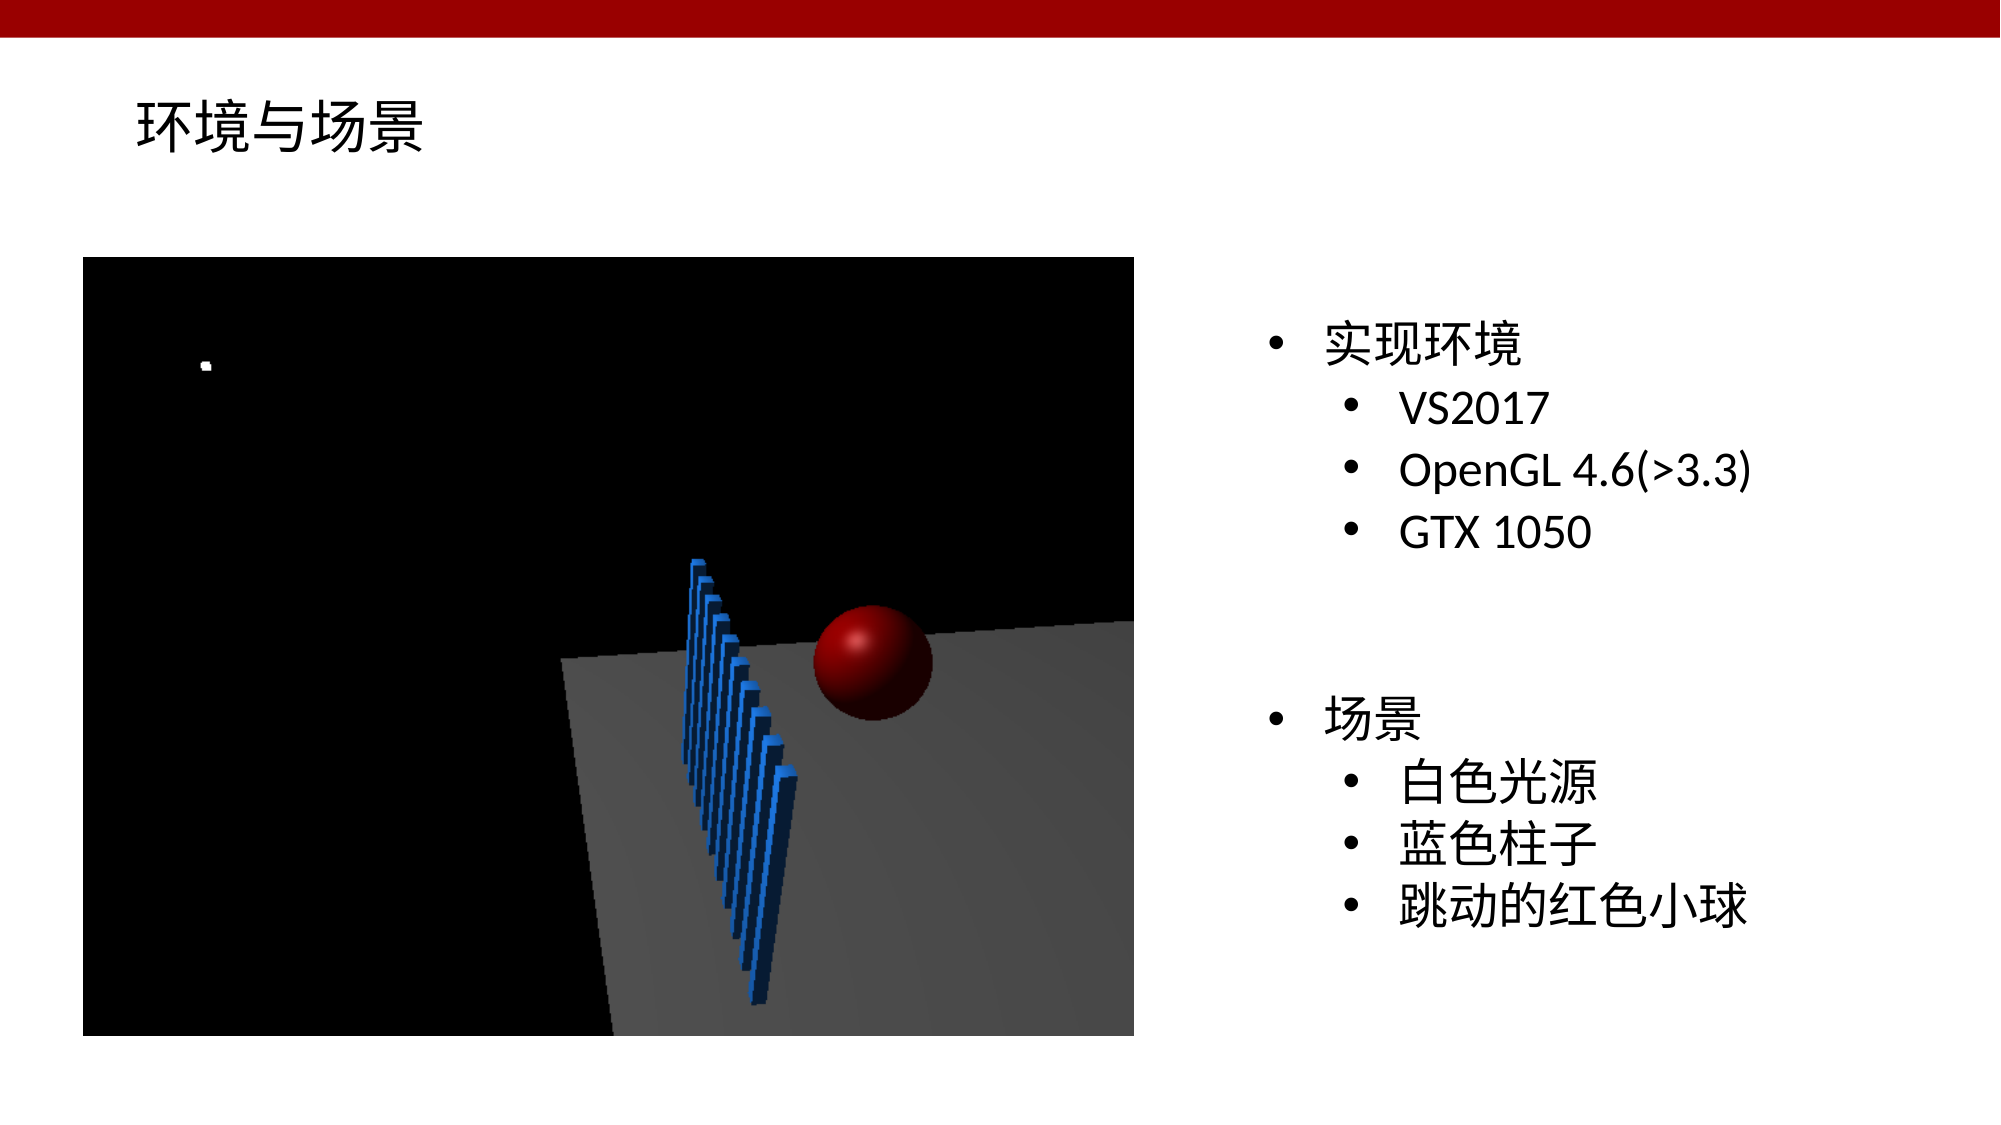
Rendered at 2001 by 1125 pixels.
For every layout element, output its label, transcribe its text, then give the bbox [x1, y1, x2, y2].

text_box 实现环境 VS2017 OpenGL 4.6(>3.3) GTX 1050 [1250, 304, 1768, 566]
picture [83, 257, 1135, 1036]
text_box 场景 白色光源 蓝色柱子 跳动的红色小球 [1250, 680, 1764, 942]
text_box 环境与场景 [133, 88, 1022, 161]
